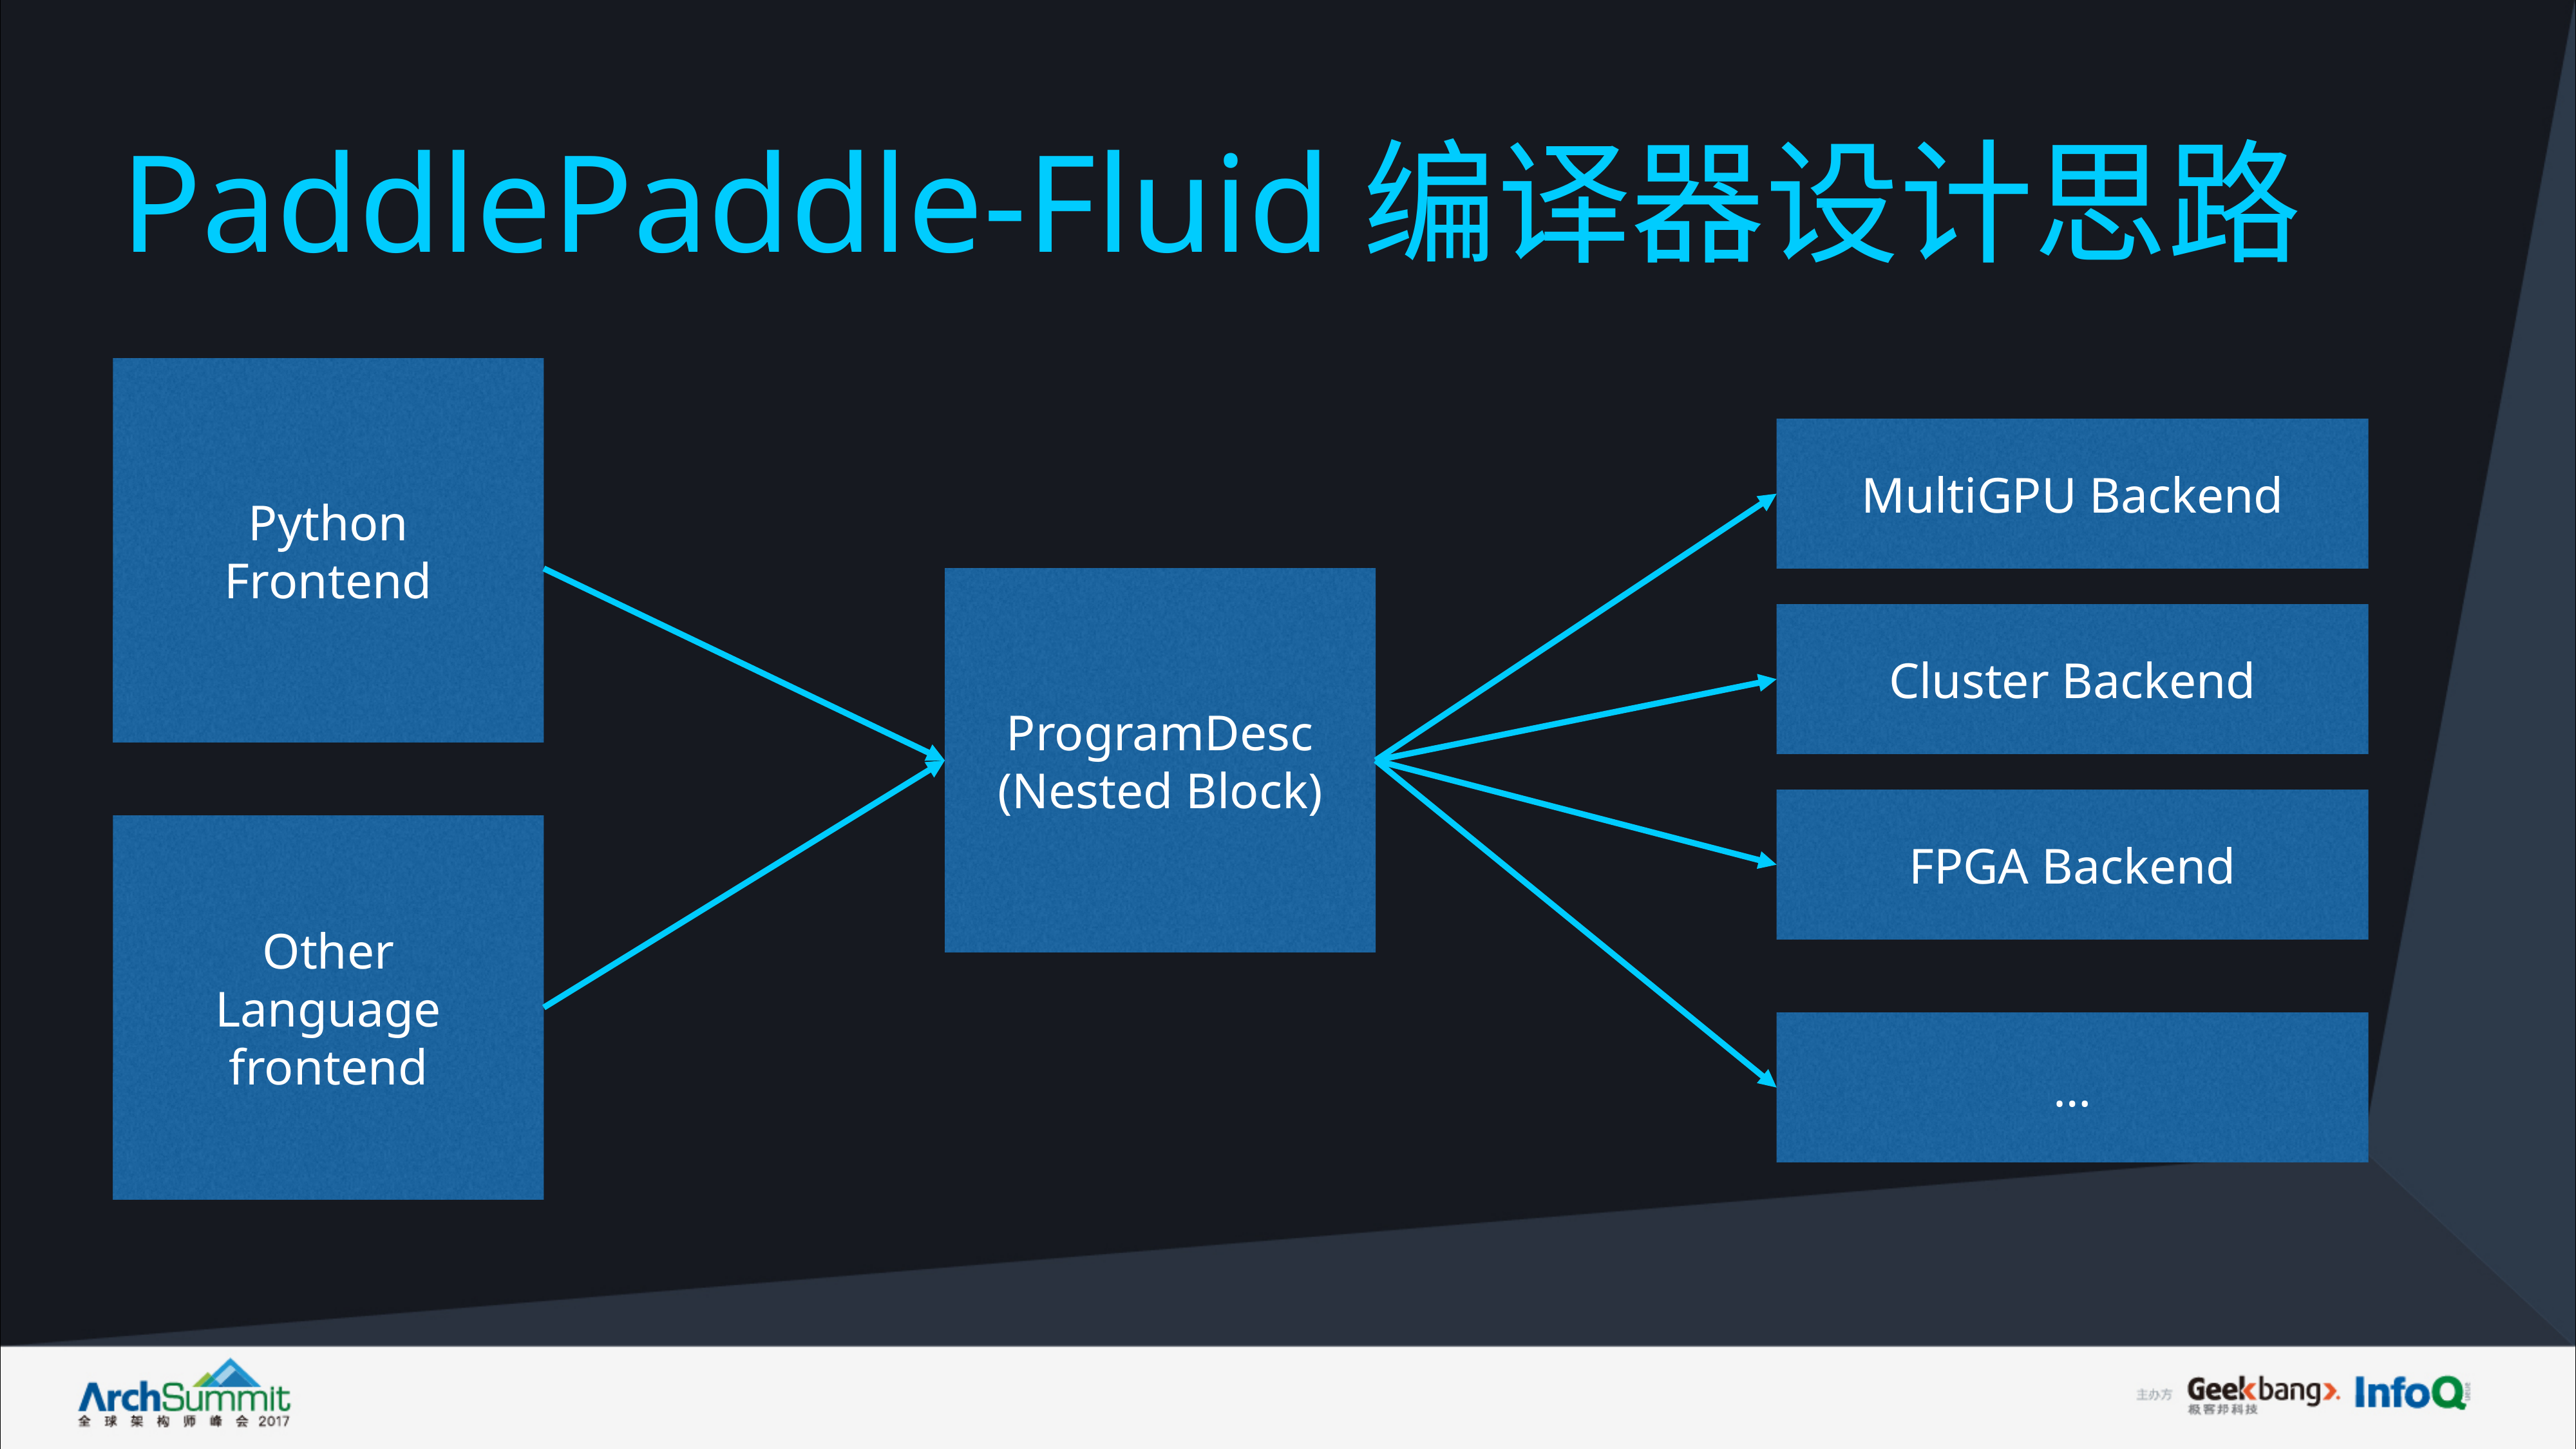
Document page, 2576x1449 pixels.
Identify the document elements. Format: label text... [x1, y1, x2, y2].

text_box Other Language frontend [113, 815, 544, 1200]
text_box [1375, 760, 1777, 1088]
text_box MultiGPU Backend [1776, 419, 2369, 569]
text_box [544, 760, 945, 1008]
text_box ProgramDesc (Nested Block) [945, 568, 1375, 952]
text_box … [1776, 1012, 2369, 1162]
text_box Cluster Backend [1777, 604, 2369, 754]
text_box Python Frontend [113, 358, 544, 743]
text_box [544, 568, 945, 760]
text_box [1375, 493, 1777, 679]
picture [1, 0, 2575, 1449]
text_box FPGA Backend [1777, 790, 2369, 940]
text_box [1375, 679, 1777, 760]
title PaddlePaddle-Fluid编译器设计思路 [112, 37, 2464, 359]
